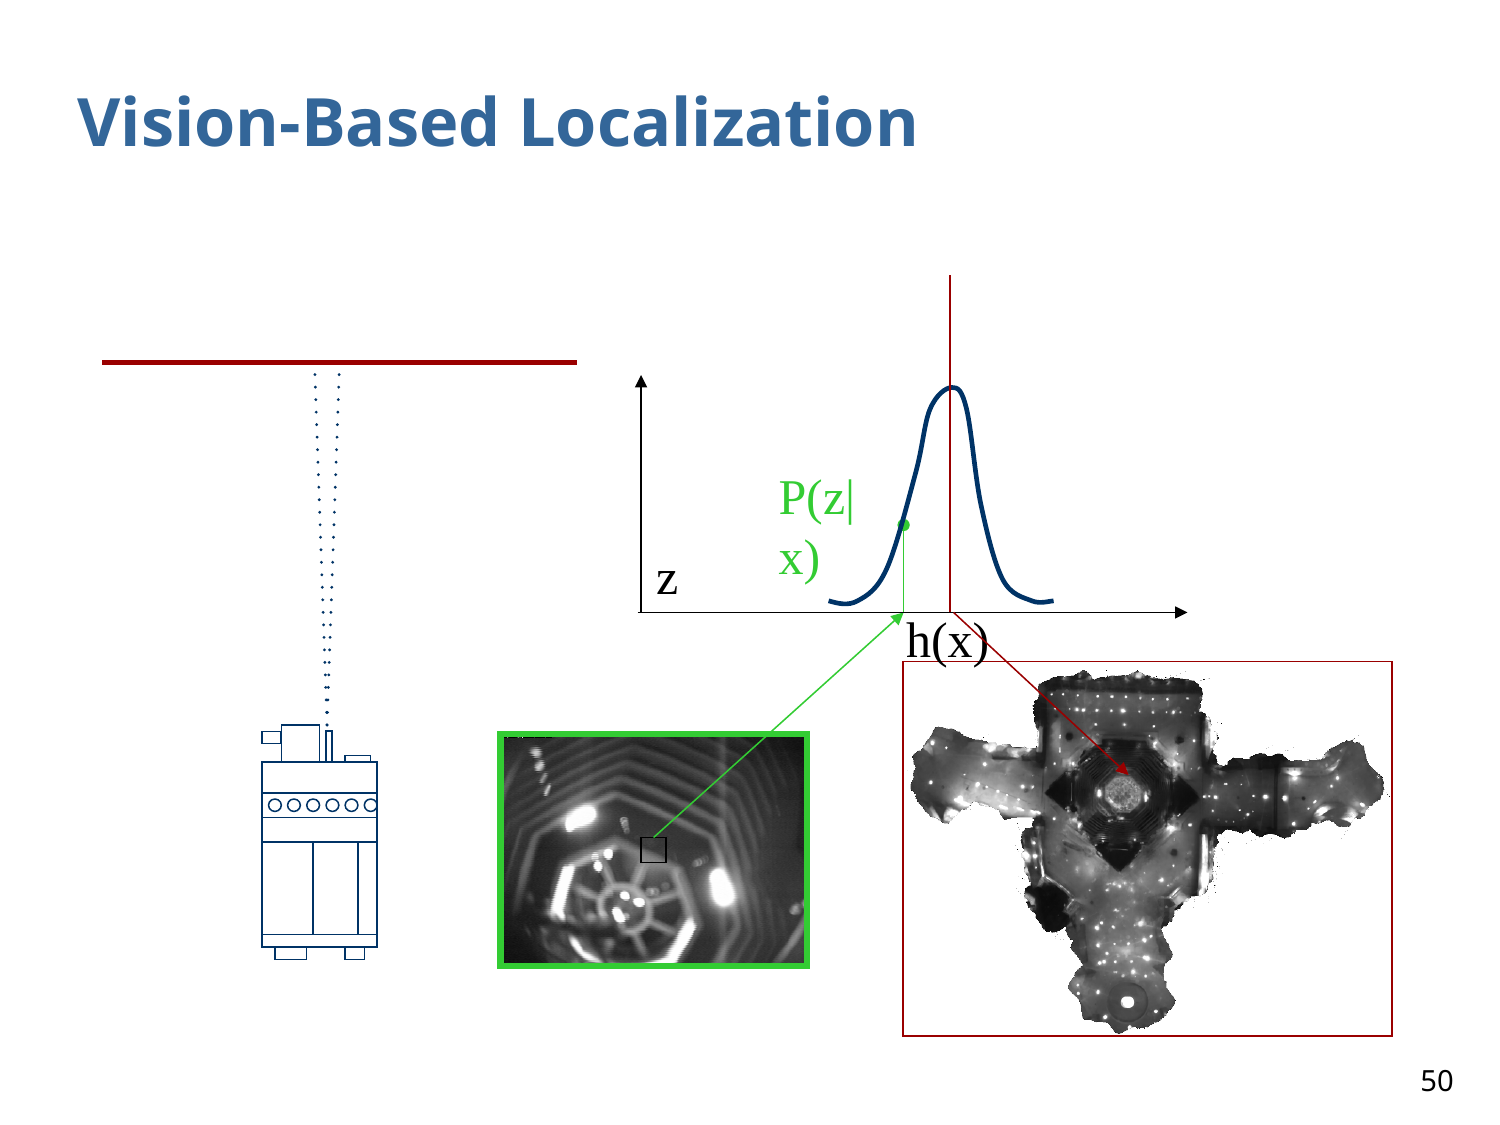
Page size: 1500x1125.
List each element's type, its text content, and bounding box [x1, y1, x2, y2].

picture [903, 662, 1392, 1036]
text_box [261, 724, 378, 960]
title Vision-Based Localization [62, 0, 1475, 168]
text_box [326, 362, 340, 726]
picture [503, 737, 804, 963]
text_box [314, 371, 321, 723]
text_box ‹#› [1155, 1066, 1469, 1110]
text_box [637, 274, 1188, 776]
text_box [653, 785, 913, 838]
